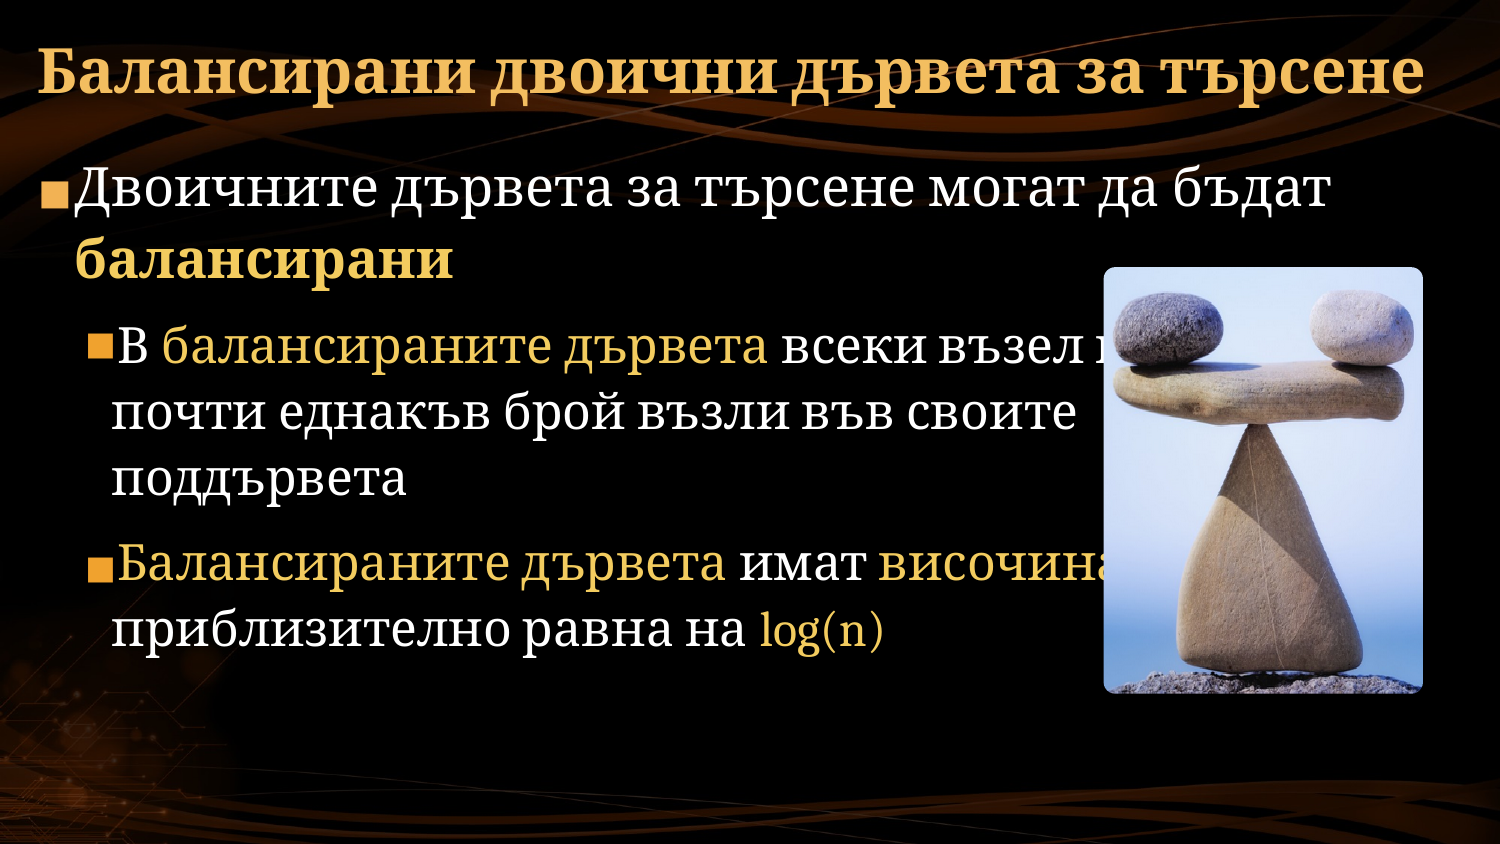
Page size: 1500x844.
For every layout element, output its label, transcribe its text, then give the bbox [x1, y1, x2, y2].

title Балансирани двоични дървета за търсене [23, 4, 1459, 142]
list Двоичните дървета за търсене могат да бъдат балансирани В балансираните дървета всеки възел има почти еднакъв брой възли във своите поддървета Балансираните дървета имат височина приблизително равна на log(n) [23, 141, 1477, 827]
picture [0, 0, 1500, 844]
